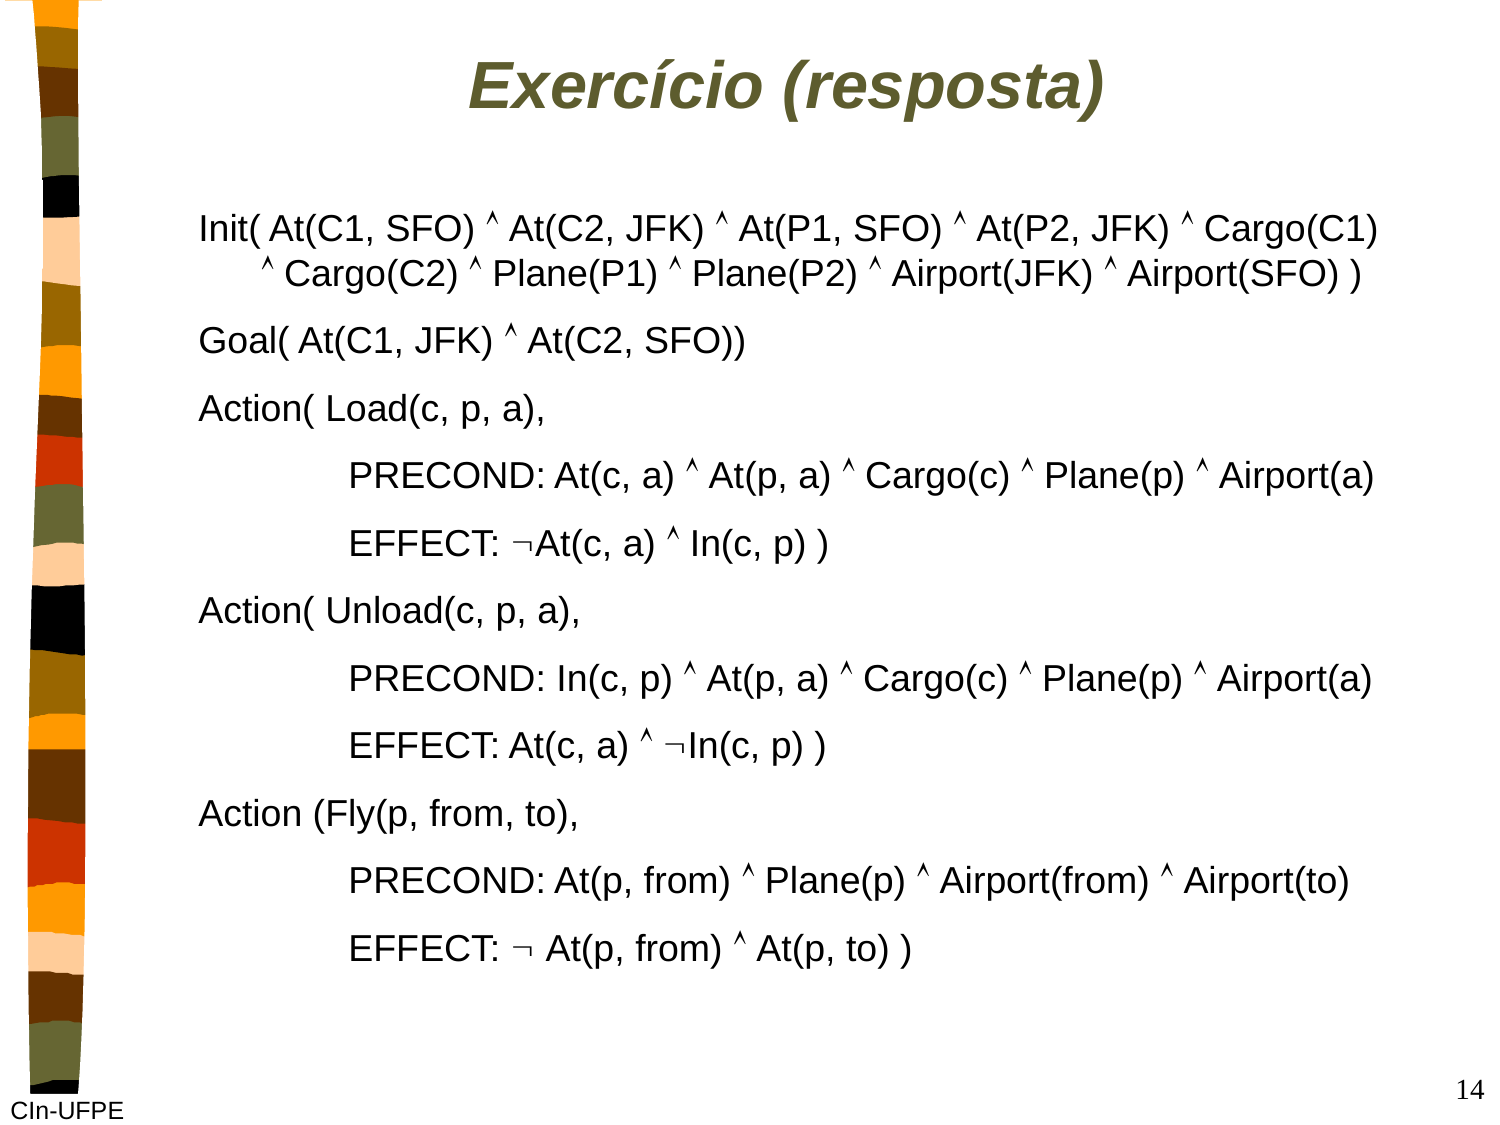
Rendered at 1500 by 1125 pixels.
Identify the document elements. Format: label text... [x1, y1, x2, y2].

list Init( At(C1, SFO)  At(C2, JFK)  At(P1, SFO)  At(P2, JFK)  Cargo(C1)  Cargo(C2)  Plane(P1)  Plane(P2)  Airport(JFK)  Airport(SFO) ) Goal( At(C1, JFK)  At(C2, SFO)) Action( Load(c, p, a), PRECOND: At(c, a)  At(p, a)  Cargo(c)  Plane(p)  Airport(a) EFFECT: At(c, a)  In(c, p) ) Action( Unload(c, p, a), PRECOND: In(c, p)  At(p, a)  Cargo(c)  Plane(p)  Airport(a) EFFECT: At(c, a)  In(c, p) ) Action (Fly(p, from, to), PRECOND: At(p, from)  Plane(p)  Airport(from)  Airport(to) EFFECT:  At(p, from)  At(p, to) ) [126, 196, 1436, 1059]
title Exercício (resposta) [115, 49, 1460, 127]
slide_number 14 [1362, 1049, 1500, 1125]
